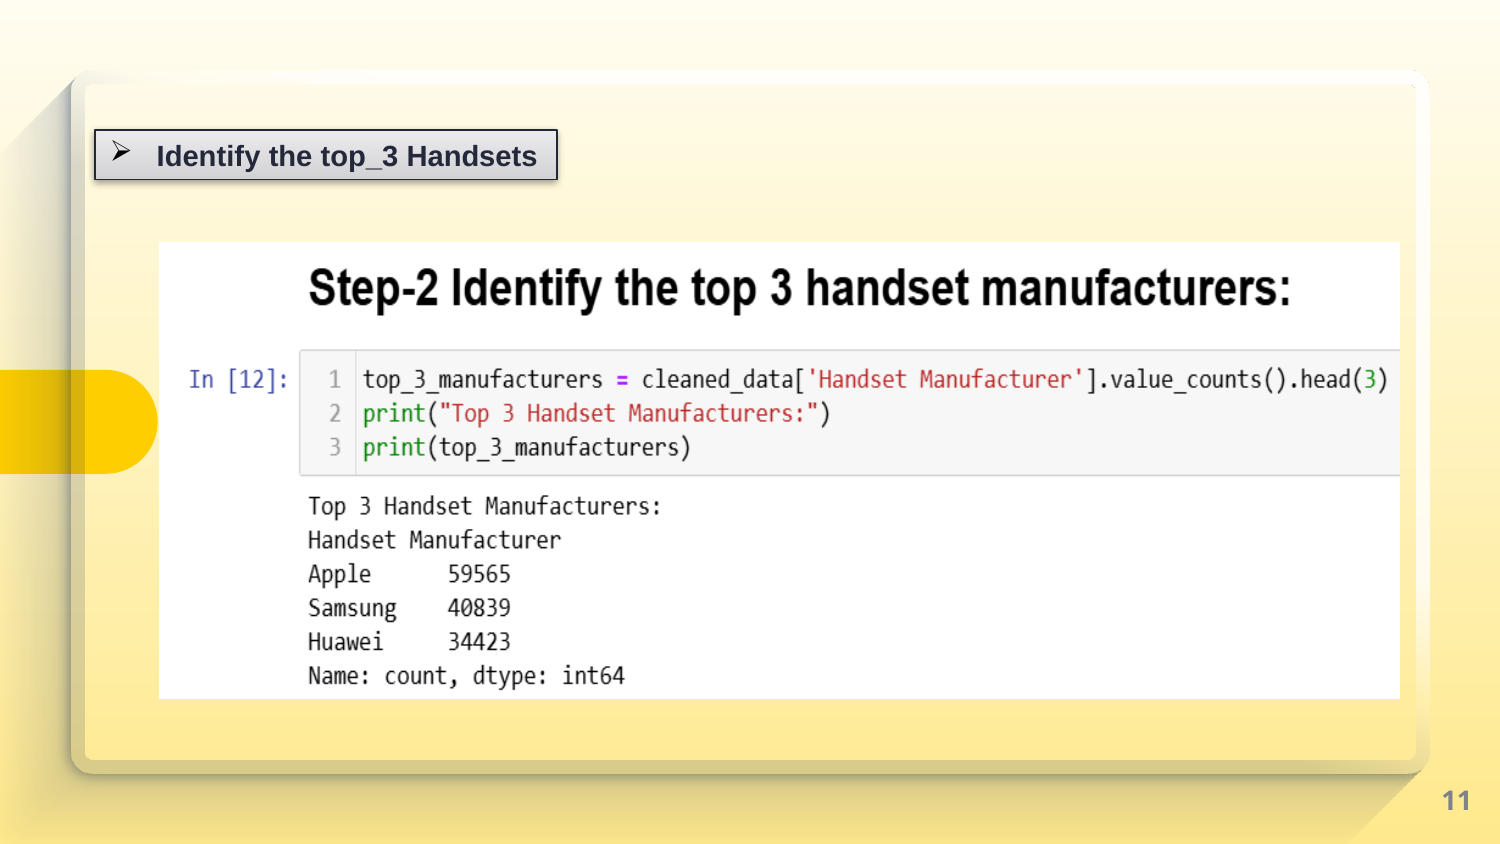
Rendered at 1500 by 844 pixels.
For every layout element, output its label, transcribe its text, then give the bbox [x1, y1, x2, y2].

picture [0, 0, 1500, 844]
slide_number 11 [1414, 759, 1500, 844]
text_box Identify the top_3 Handsets [94, 129, 558, 180]
